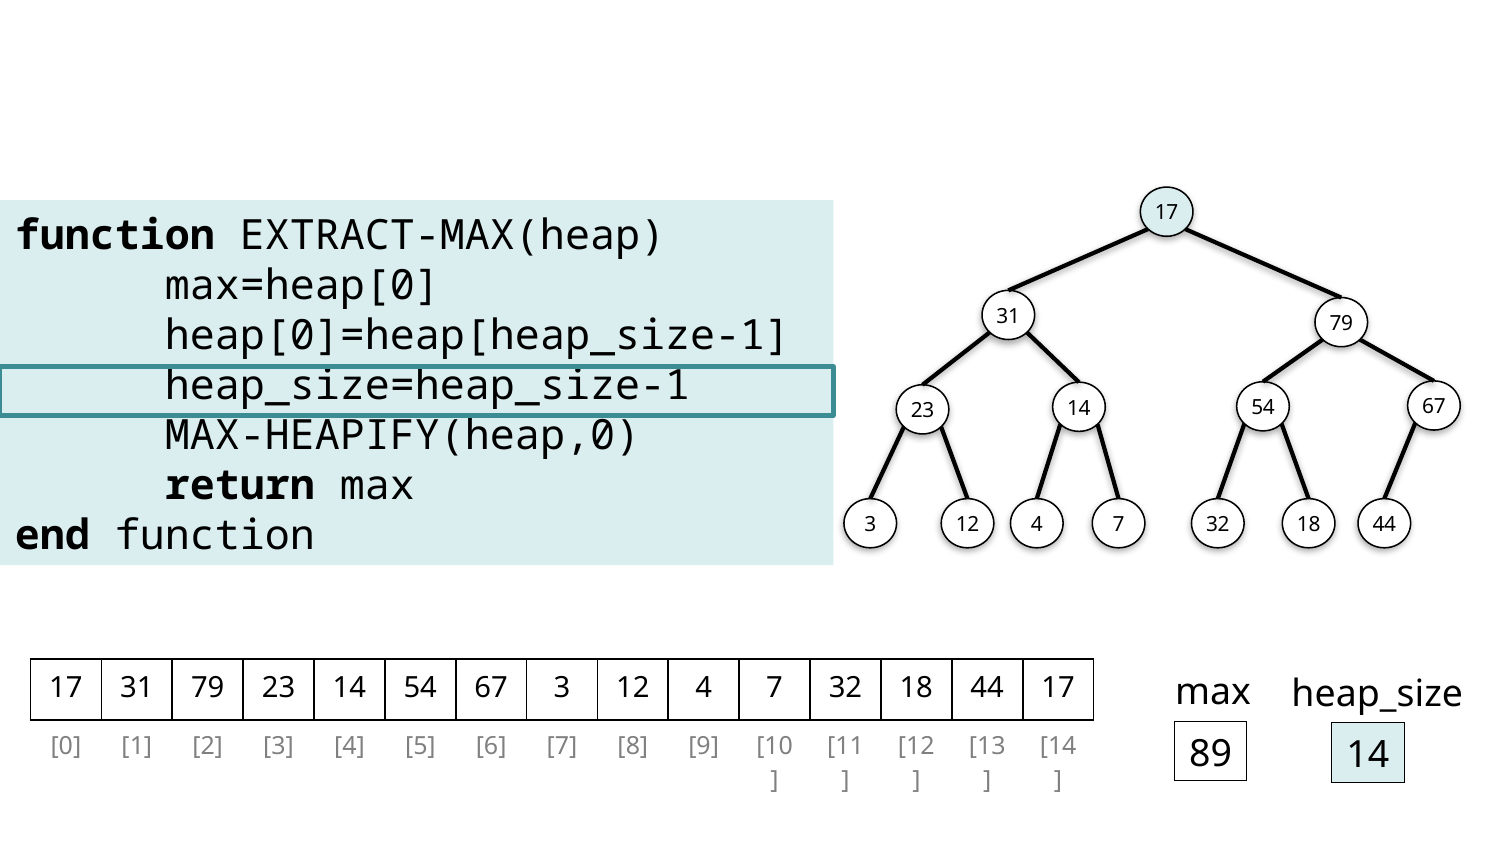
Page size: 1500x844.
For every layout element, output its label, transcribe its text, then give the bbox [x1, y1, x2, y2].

table_header 31 [102, 660, 171, 719]
table_cell [5] [385, 721, 456, 825]
table_cell [8] [597, 721, 668, 825]
table_cell [0] [31, 721, 101, 825]
table_cell [6] [456, 721, 527, 825]
table_header 67 [457, 660, 526, 719]
table_cell [13] [952, 721, 1023, 825]
table_header 4 [669, 660, 738, 719]
table_header 3 [527, 660, 597, 719]
text_box max [1160, 659, 1266, 720]
text_box 89 [1174, 721, 1247, 781]
text_box [0, 366, 834, 416]
table_header 54 [386, 660, 455, 719]
table_header 17 [1024, 660, 1093, 719]
table_header 44 [953, 660, 1022, 719]
table_cell [7] [527, 721, 597, 825]
table_cell [1] [101, 721, 172, 825]
table_cell [9] [668, 721, 739, 825]
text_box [843, 186, 1461, 549]
table_header 18 [882, 660, 951, 719]
table_header 17 [31, 660, 101, 719]
text_box heap_size [1276, 661, 1479, 722]
table_cell [14] [1023, 721, 1094, 825]
table_header 79 [173, 660, 242, 719]
table_cell [11] [810, 721, 881, 825]
table_header 7 [740, 660, 809, 719]
table_header 32 [811, 660, 880, 719]
table_header 23 [244, 660, 313, 719]
table_header 12 [598, 660, 667, 719]
table_header 14 [315, 660, 384, 719]
text_box function EXTRACT-MAX(heap) max=heap[0] heap[0]=heap[heap_size-1] heap_size=heap_size-1 MAX-HEAPIFY(heap,0) return max end function [0, 416, 834, 566]
table_cell [3] [243, 721, 314, 825]
text_box 14 [1331, 722, 1405, 783]
text_box function EXTRACT-MAX(heap) max=heap[0] heap[0]=heap[heap_size-1] heap_size=heap_size-1 MAX-HEAPIFY(heap,0) return max end function [0, 200, 834, 366]
table_cell [2] [172, 721, 243, 825]
table_cell [12] [881, 721, 952, 825]
table_cell [10] [739, 721, 810, 825]
table_cell [4] [314, 721, 385, 825]
